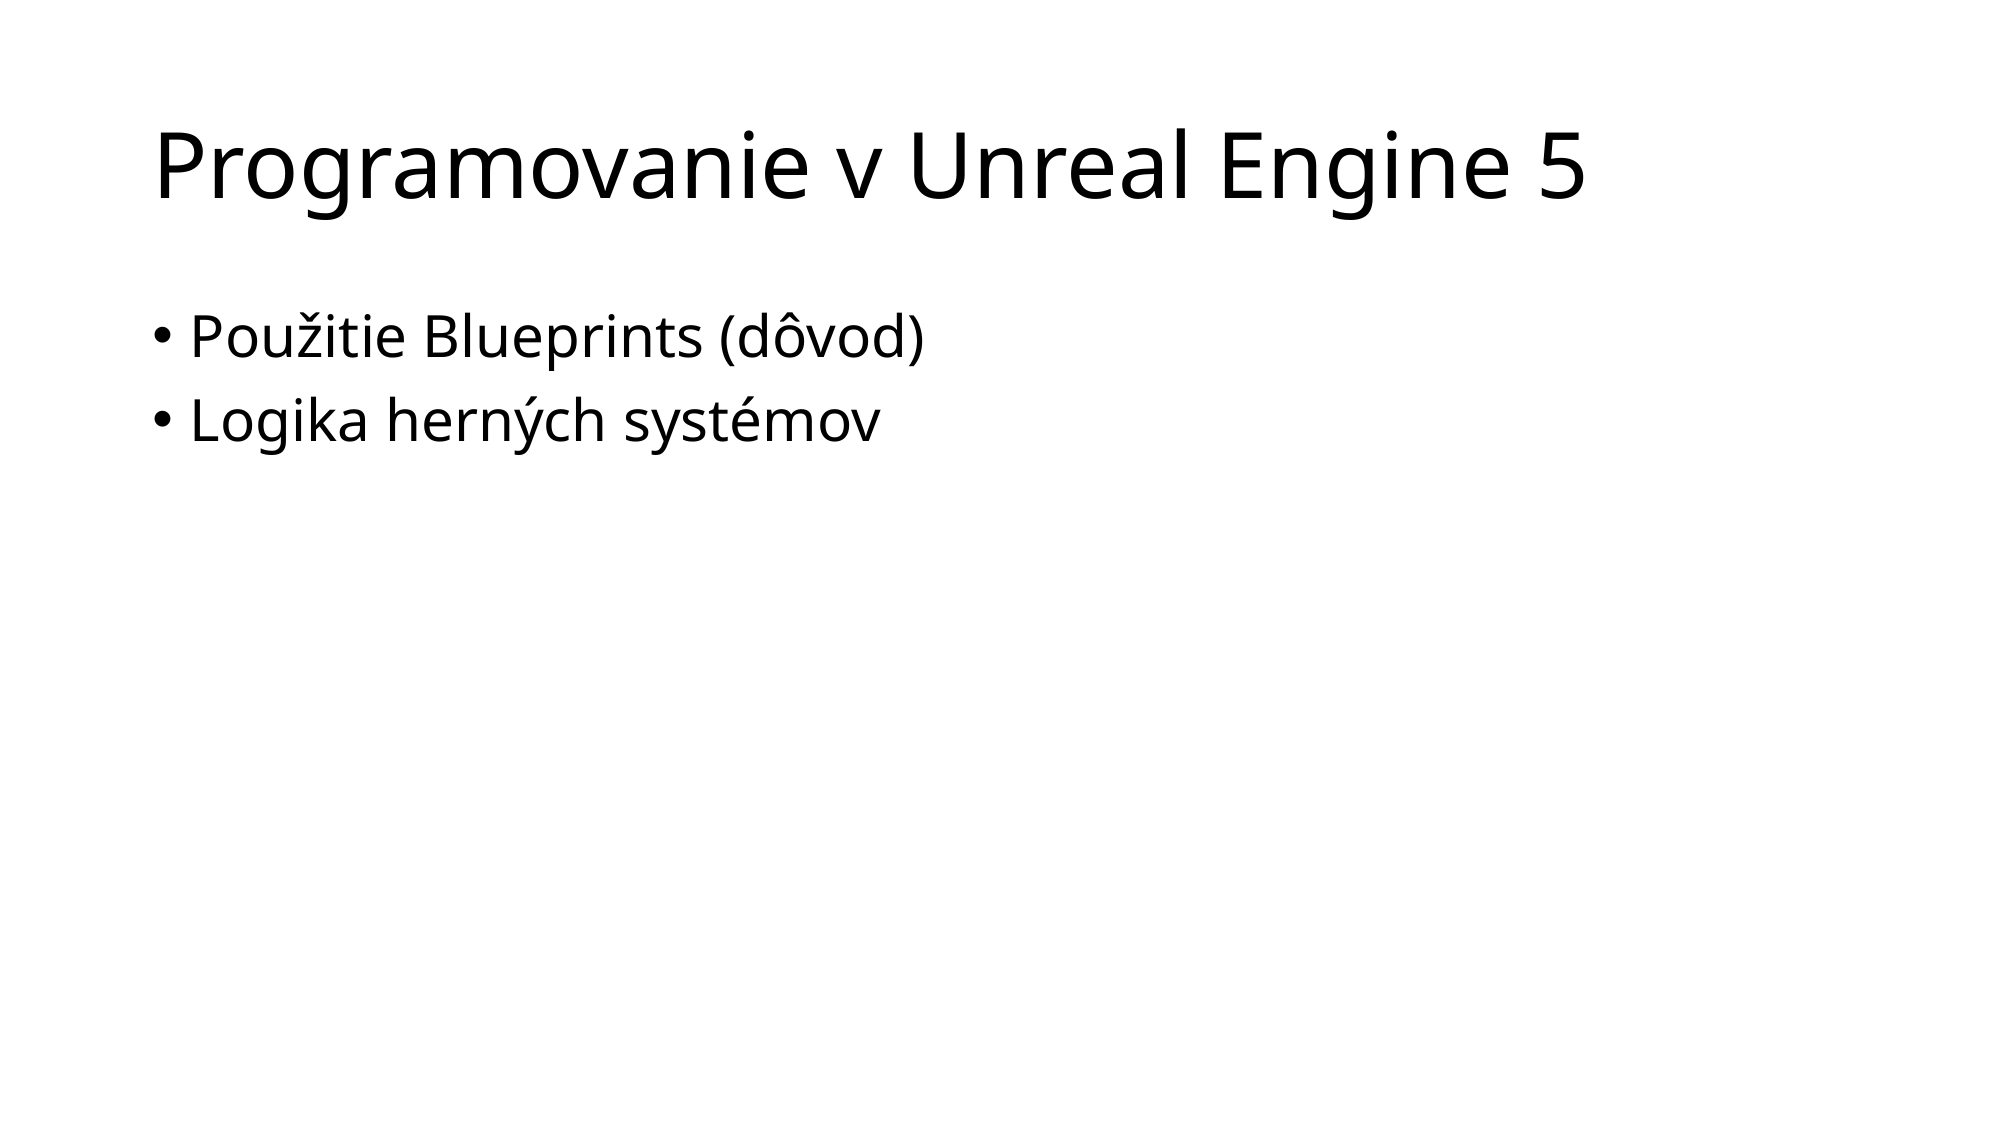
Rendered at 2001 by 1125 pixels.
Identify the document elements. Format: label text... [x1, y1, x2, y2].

title Programovanie v Unreal Engine 5 [137, 59, 1863, 278]
list Použitie Blueprints (dôvod) Logika herných systémov [137, 299, 1863, 1014]
